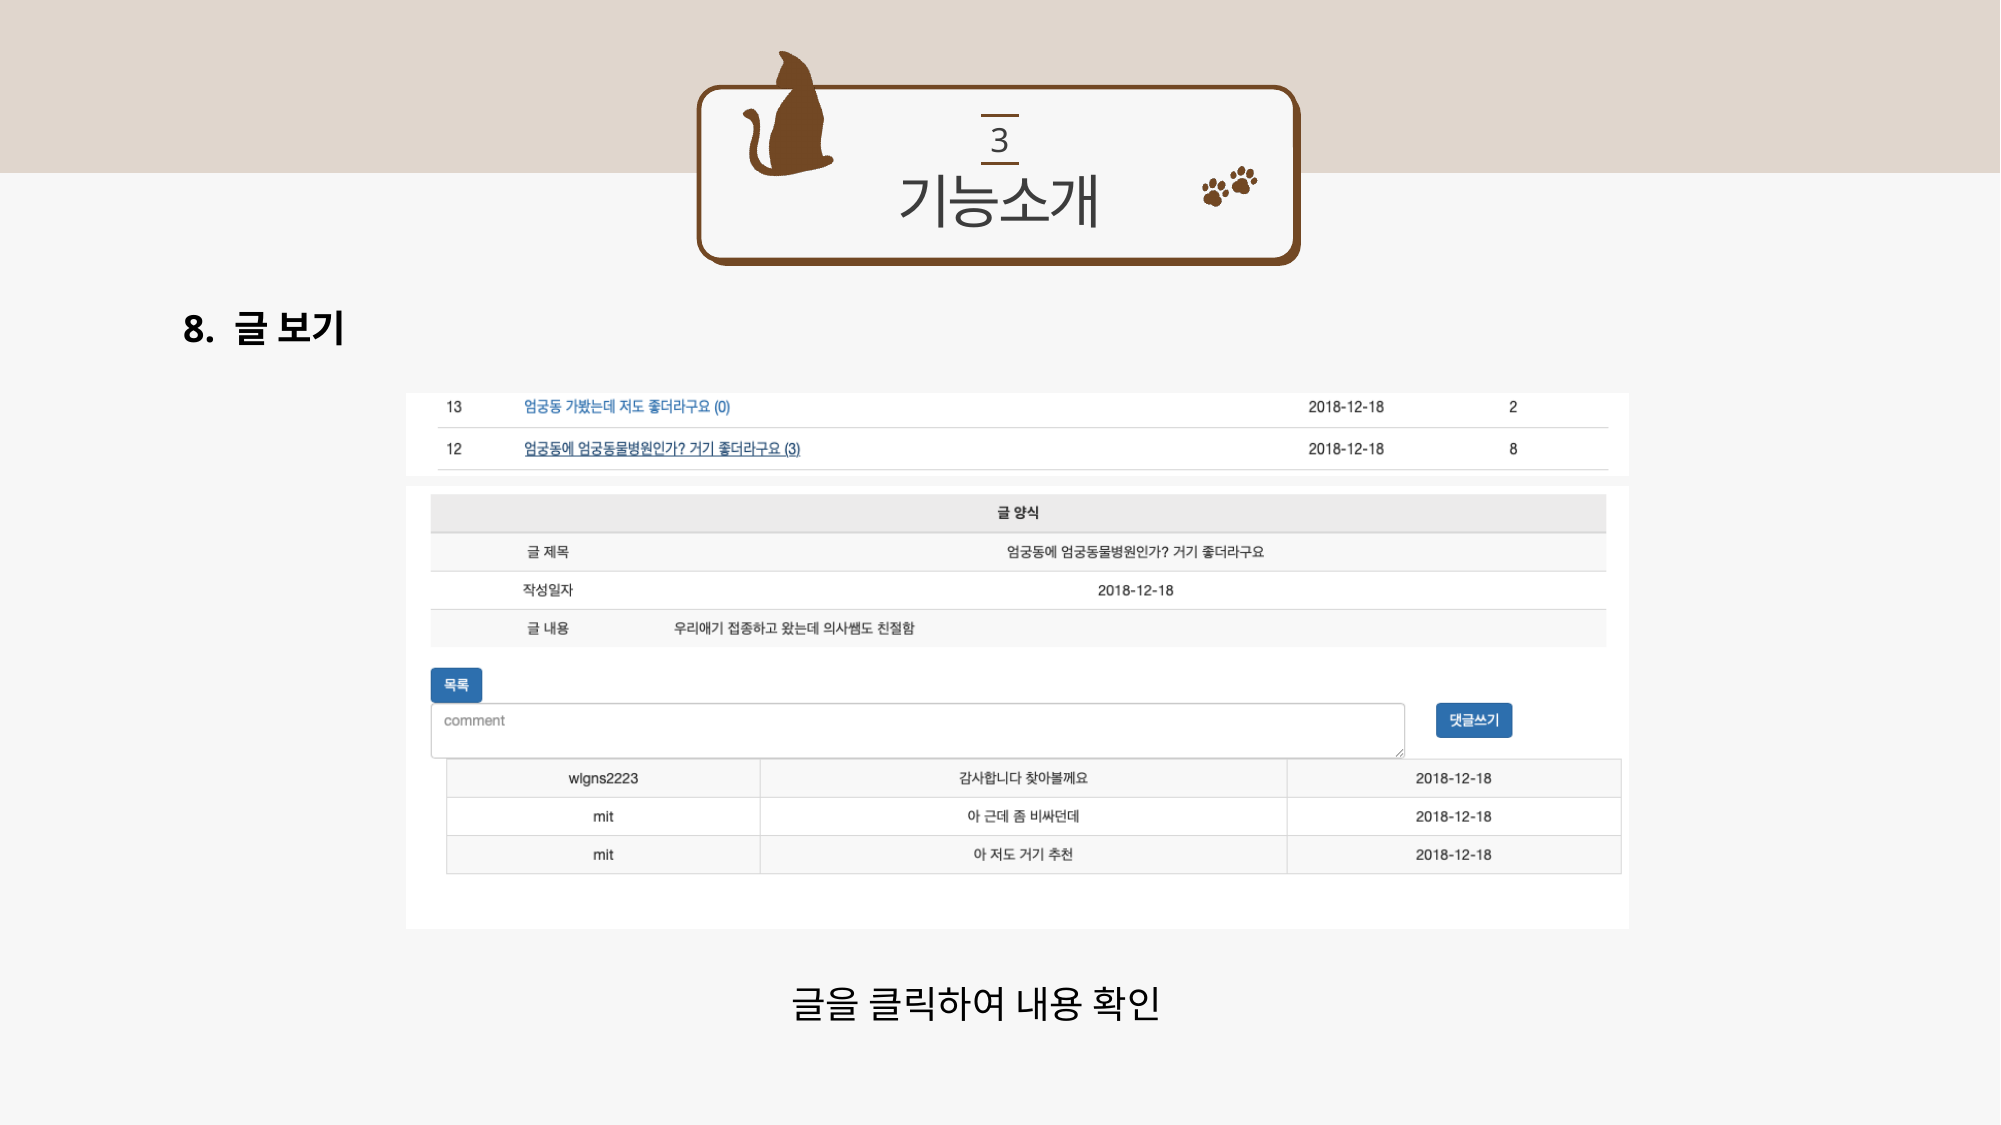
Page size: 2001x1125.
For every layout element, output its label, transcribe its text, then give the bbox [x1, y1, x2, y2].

picture [406, 393, 1630, 477]
picture [1198, 156, 1260, 217]
text_box 기능소개 [890, 157, 1110, 243]
text_box 8. 글 보기 [175, 297, 354, 358]
text_box [0, 0, 2000, 173]
picture [406, 486, 1630, 930]
picture [709, 41, 854, 187]
text_box [699, 87, 1296, 261]
text_box 3 [982, 111, 1017, 115]
text_box 글을 클릭하여 내용 확인 [783, 973, 1170, 1034]
text_box 3 [982, 116, 1017, 157]
text_box [708, 97, 1301, 266]
